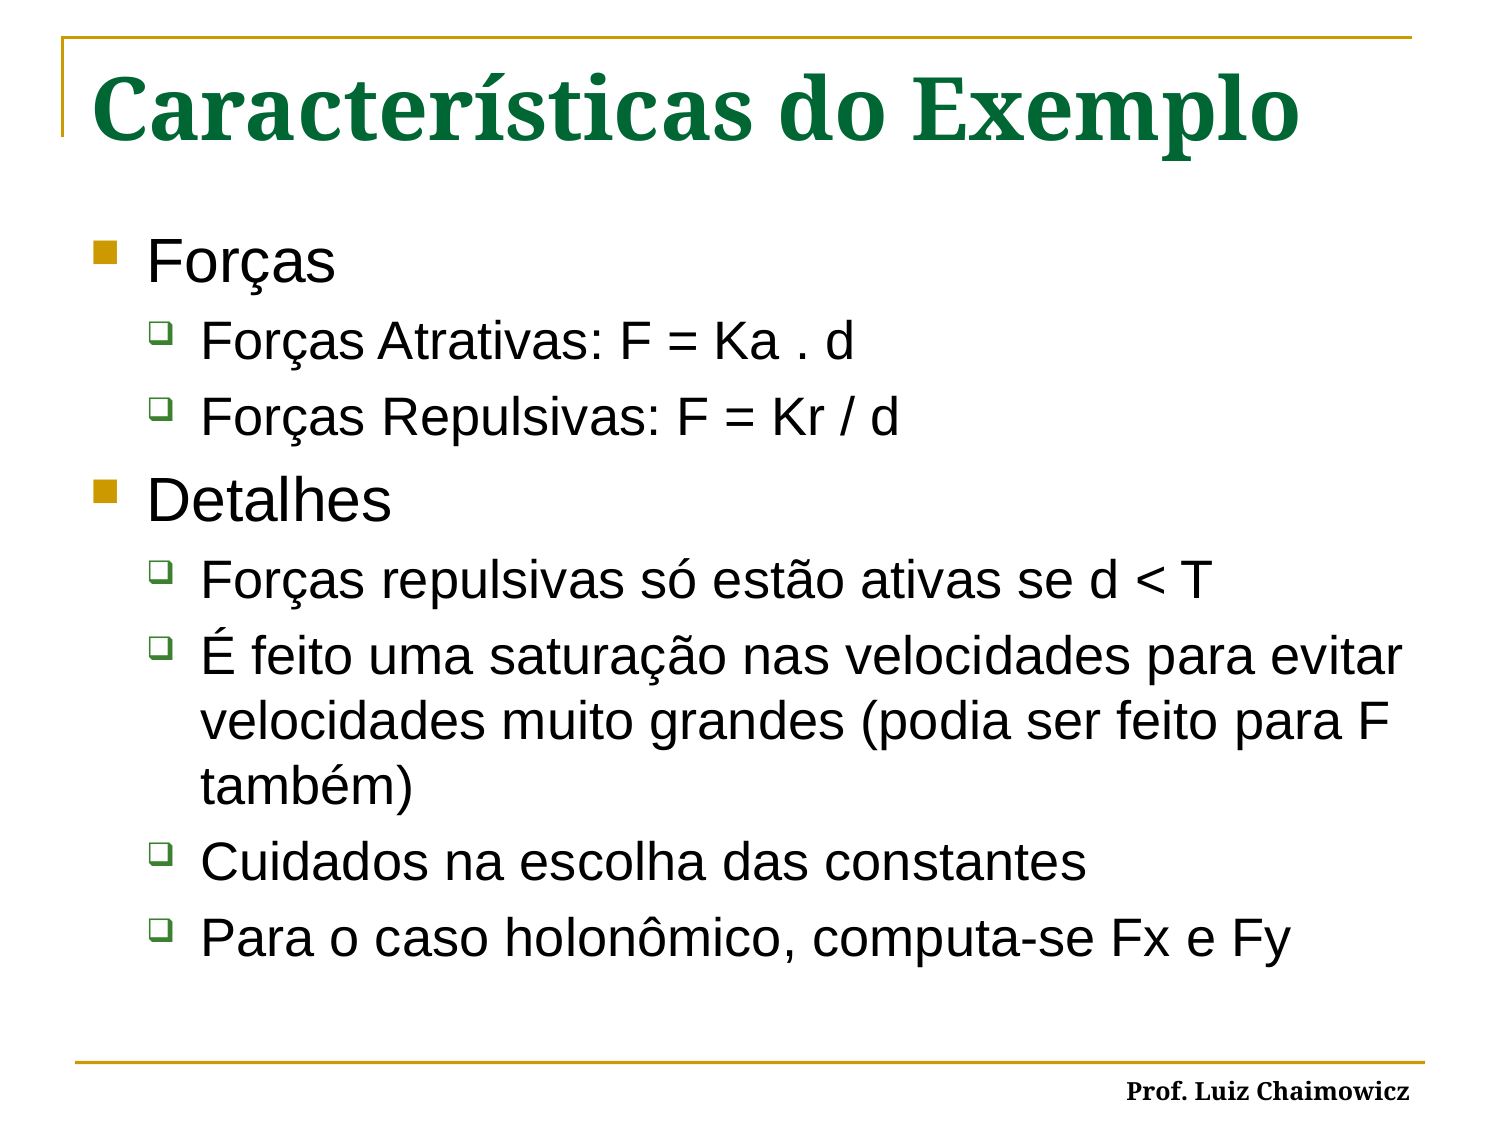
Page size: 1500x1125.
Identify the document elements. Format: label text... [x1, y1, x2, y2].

title Características do Exemplo [74, 45, 1426, 188]
list Forças Forças Atrativas: F = Ka . d Forças Repulsivas: F = Kr / d Detalhes Forças repulsivas só estão ativas se d < T É feito uma saturação nas velocidades para evitar velocidades muito grandes (podia ser feito para F também) Cuidados na escolha das constantes Para o caso holonômico, computa-se Fx e Fy [74, 212, 1426, 1038]
